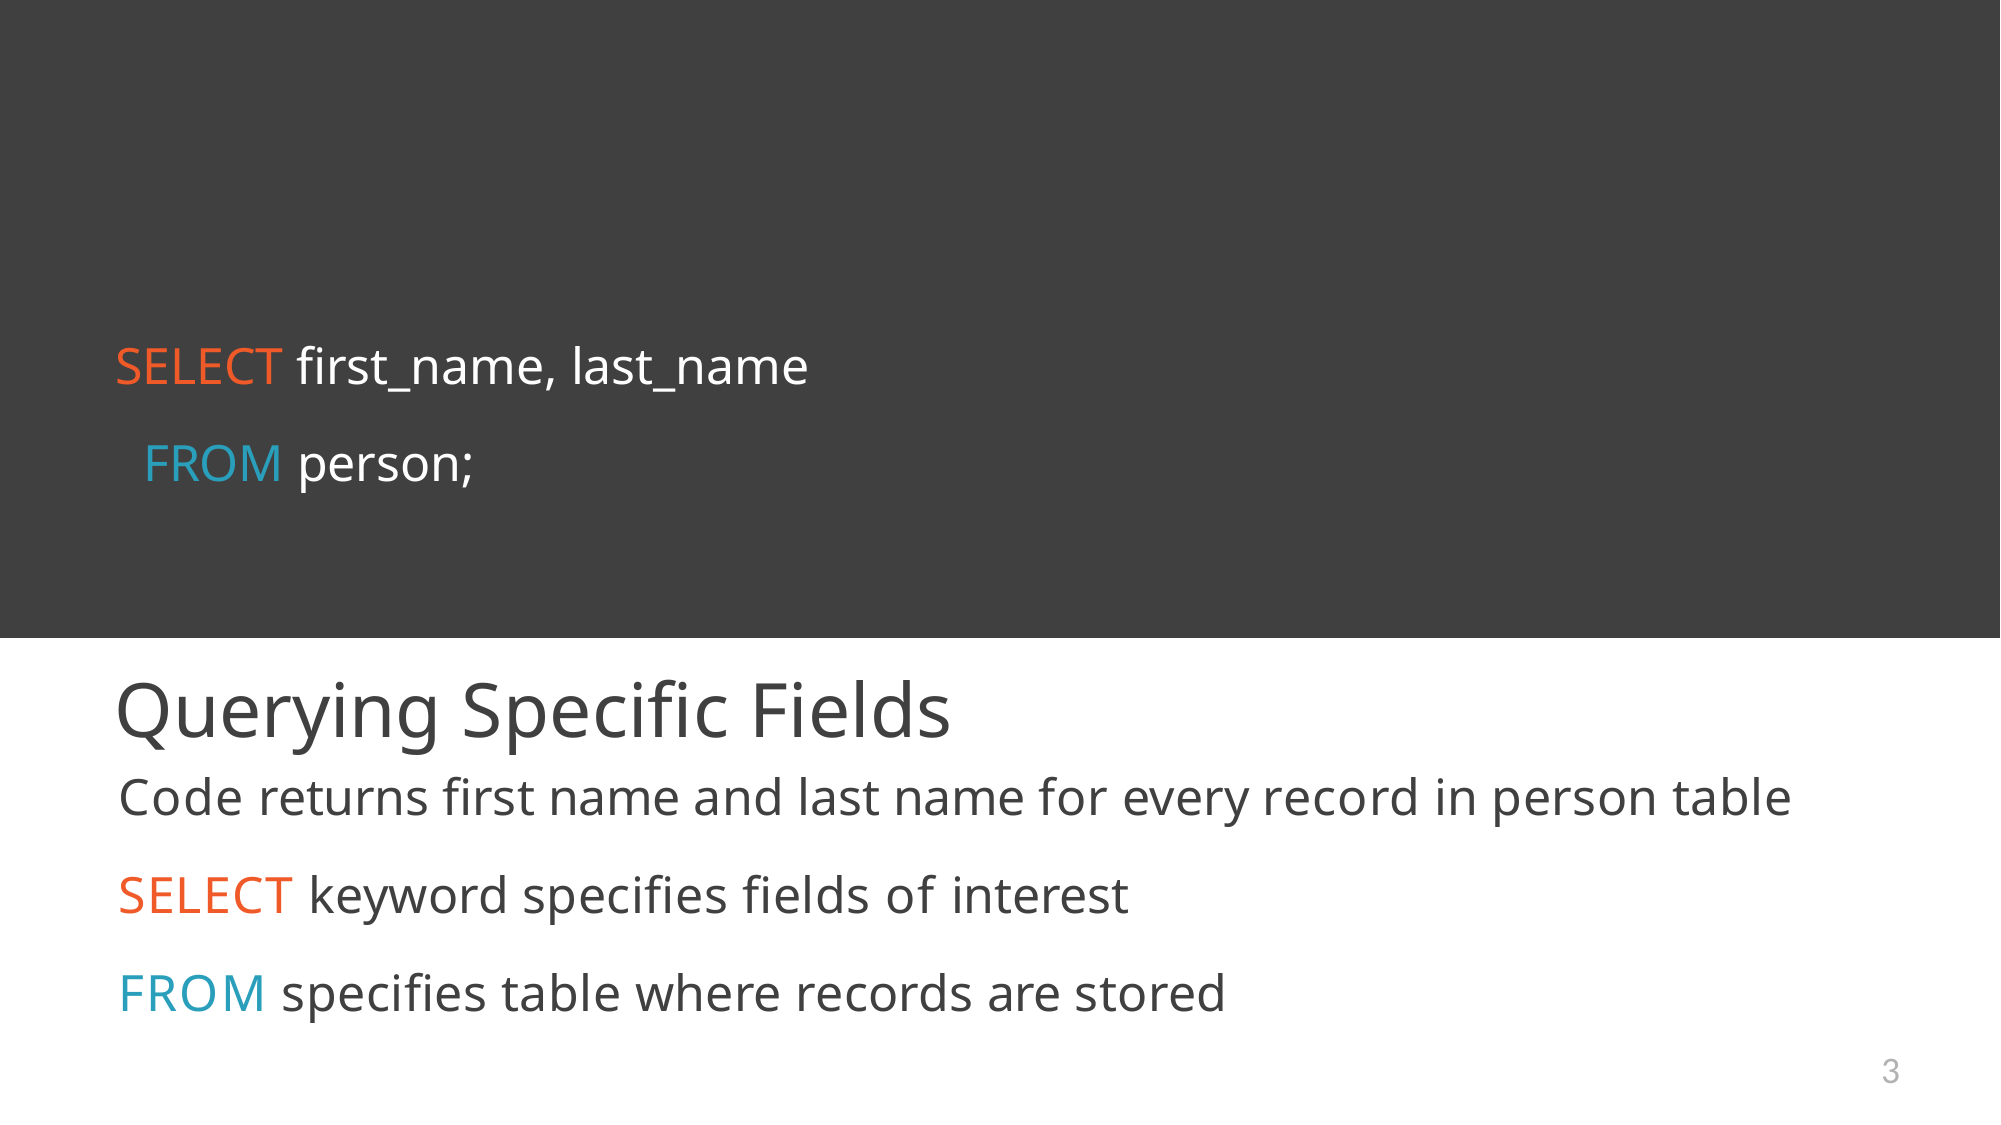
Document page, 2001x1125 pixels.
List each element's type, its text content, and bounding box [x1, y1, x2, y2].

text_box [0, 0, 2000, 638]
text_box Querying Specific Fields Code returns first name and last name for every record in person table SELECT keyword specifies fields of interest FROM specifies table where records are stored [112, 640, 1897, 1021]
slide_number 3 [1440, 1046, 1900, 1103]
title SELECT first_name, last_name FROM person; [113, 332, 817, 522]
